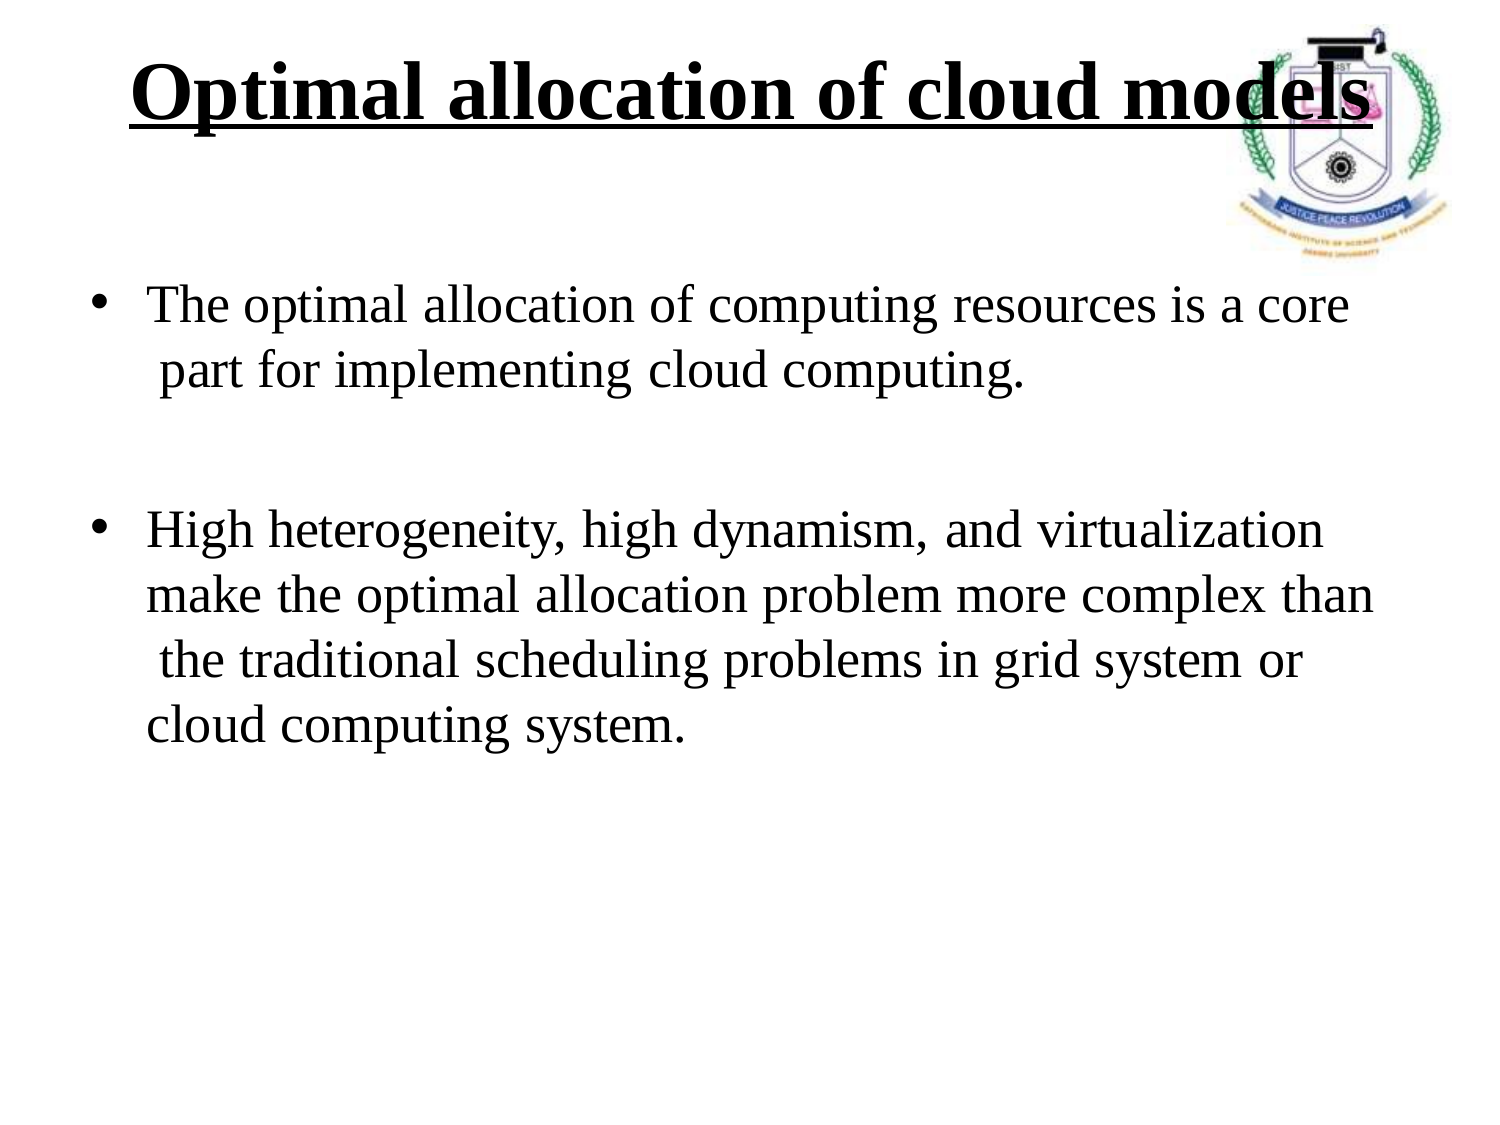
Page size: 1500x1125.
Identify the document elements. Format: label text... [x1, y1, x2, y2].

picture [1226, 24, 1452, 276]
text_box The optimal allocation of computing resources is a core part for implementing cloud computing. High heterogeneity, high dynamism, and virtualization make the optimal allocation problem more complex than the traditional scheduling problems in grid system or cloud computing system. [87, 266, 1377, 754]
title Optimal allocation of cloud models [127, 33, 1374, 224]
